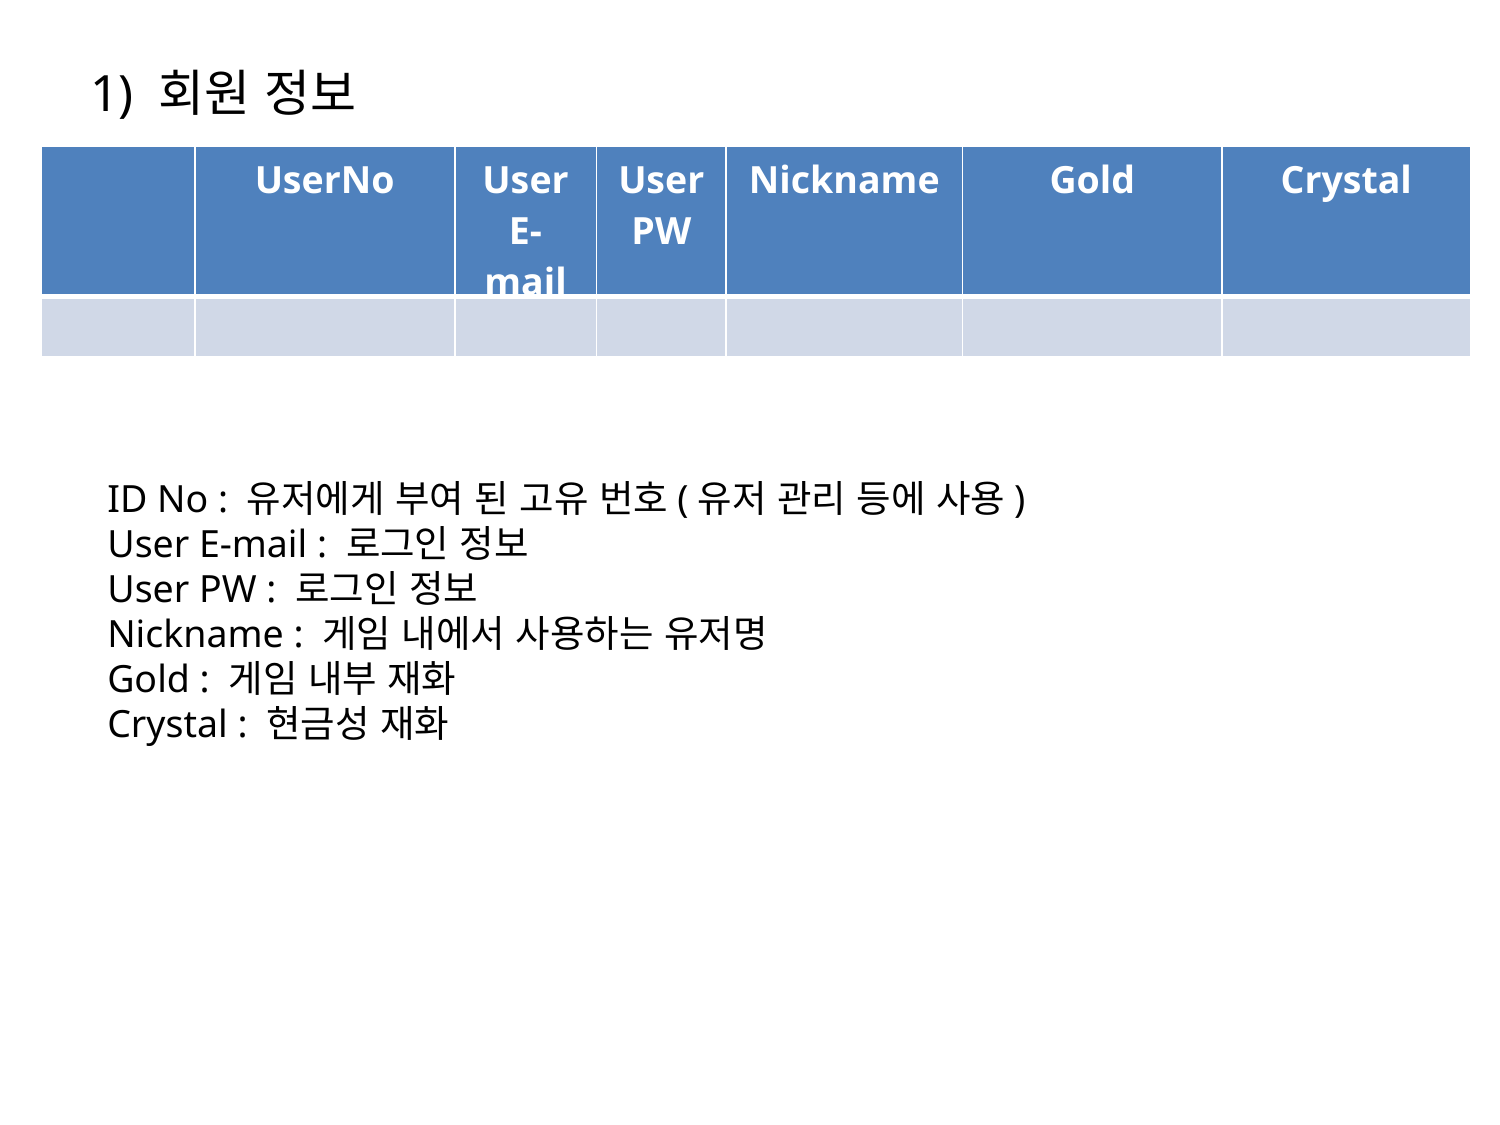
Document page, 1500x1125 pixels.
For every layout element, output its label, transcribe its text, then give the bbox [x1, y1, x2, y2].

table_header User PW [597, 147, 725, 294]
table_header Crystal [1223, 147, 1470, 294]
table_cell [597, 299, 725, 356]
table_header Nickname [727, 147, 962, 294]
table_cell [196, 299, 454, 356]
table_cell [963, 299, 1221, 356]
table_header UserNo [196, 147, 454, 294]
table_header [42, 147, 194, 294]
table_cell [456, 299, 596, 356]
table_header Gold [963, 147, 1221, 294]
text_box ID No : 유저에게 부여 된 고유 번호(유저 관리 등에 사용) User E-mail : 로그인 정보 User PW : 로그인 정보 Nickname : 게임 내에서 사용하는 유저명 Gold : 게임 내부 재화 Crystal : 현금성 재화 [92, 467, 1223, 753]
table_cell [42, 299, 194, 356]
table_cell [1223, 299, 1470, 356]
table_cell [727, 299, 962, 356]
title 1) 회원 정보 [75, 45, 892, 138]
table_header User E-mail [456, 147, 596, 294]
